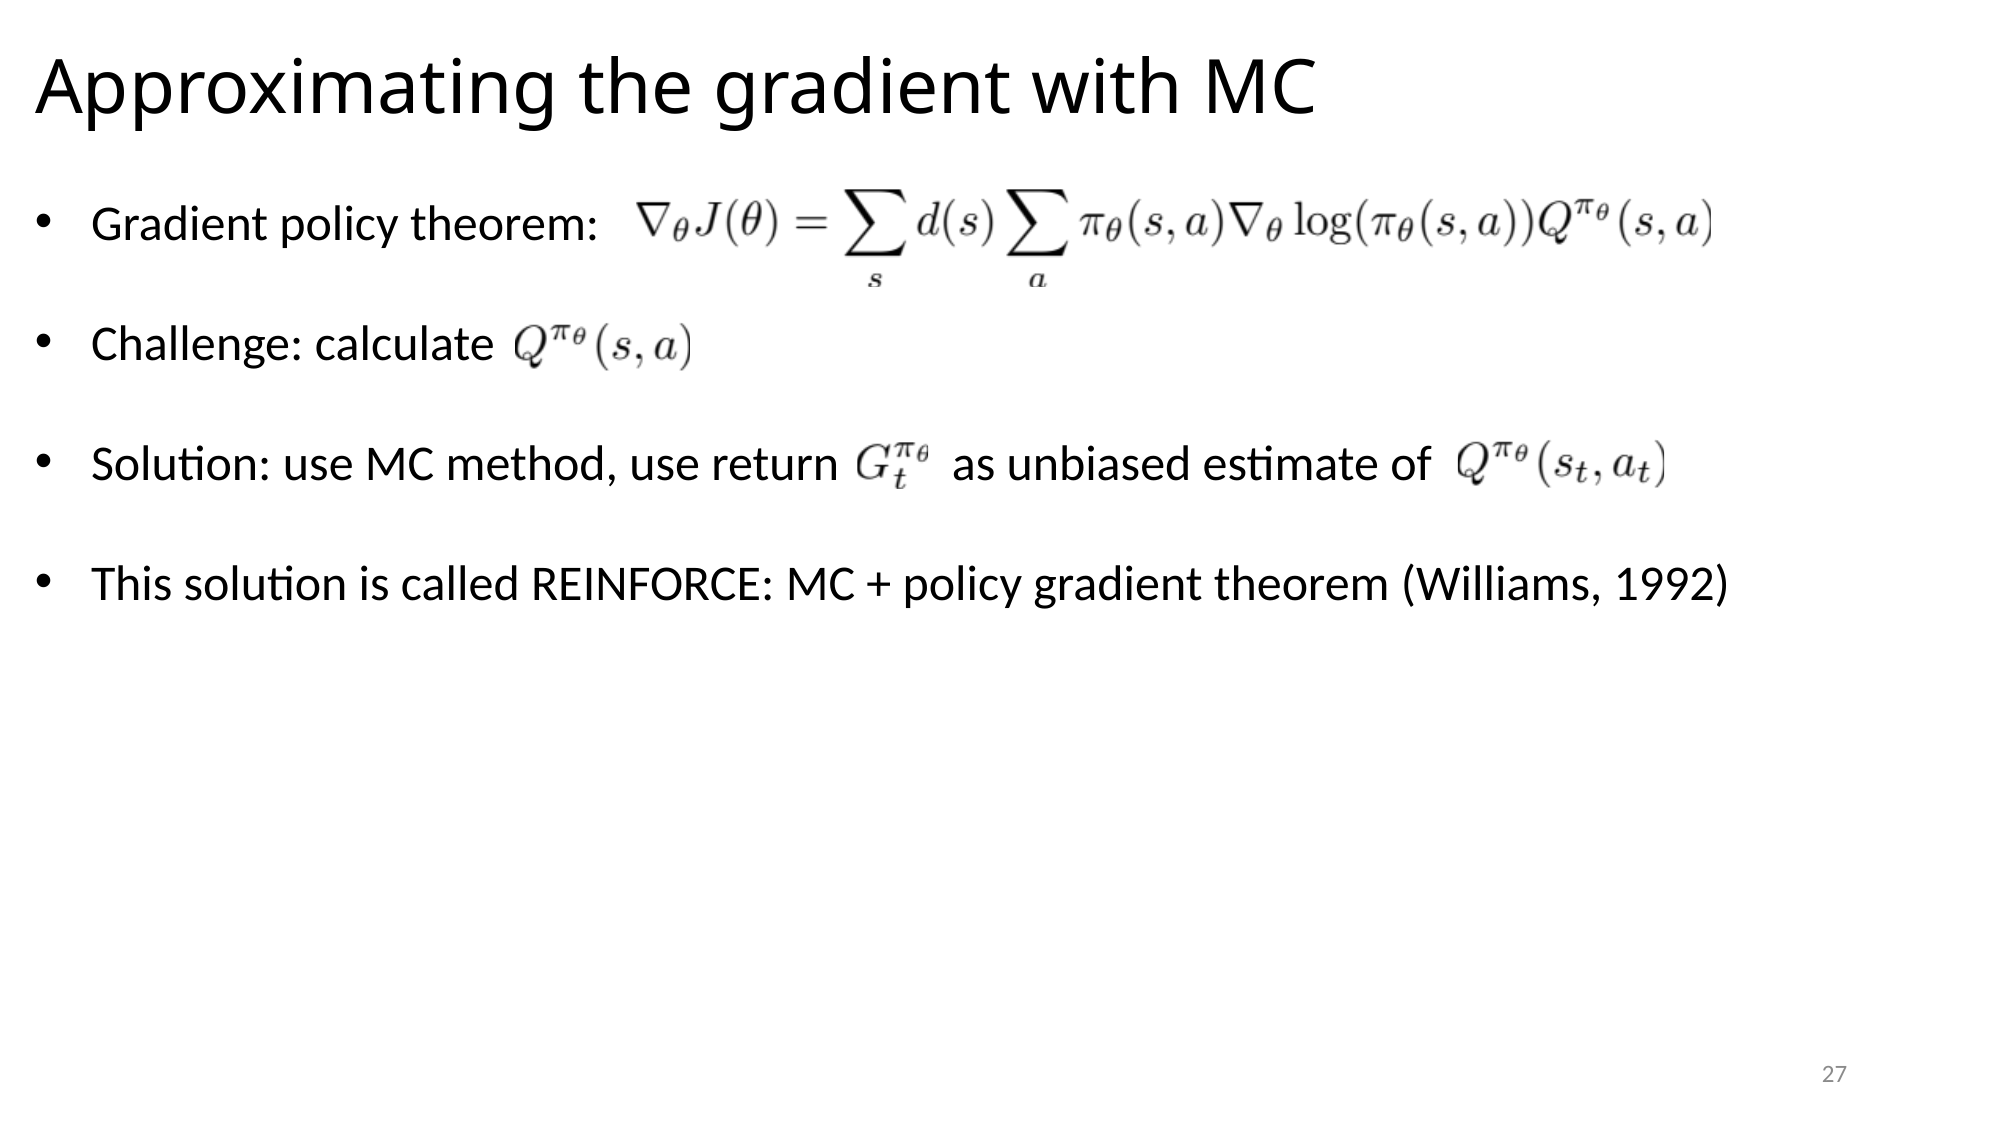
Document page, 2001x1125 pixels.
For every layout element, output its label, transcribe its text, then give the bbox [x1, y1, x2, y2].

picture [1457, 439, 1665, 488]
picture [857, 441, 929, 490]
text_box Gradient policy theorem: Challenge: calculate Solution: use MC method, use return as unbiased estimate of This solution is called REINFORCE: MC + policy gradient theorem (Williams, 1992) [19, 182, 1881, 858]
title Approximating the gradient with MC [20, 0, 1882, 183]
slide_number 27 [1412, 1042, 1863, 1103]
picture [635, 188, 1711, 287]
picture [515, 322, 691, 371]
